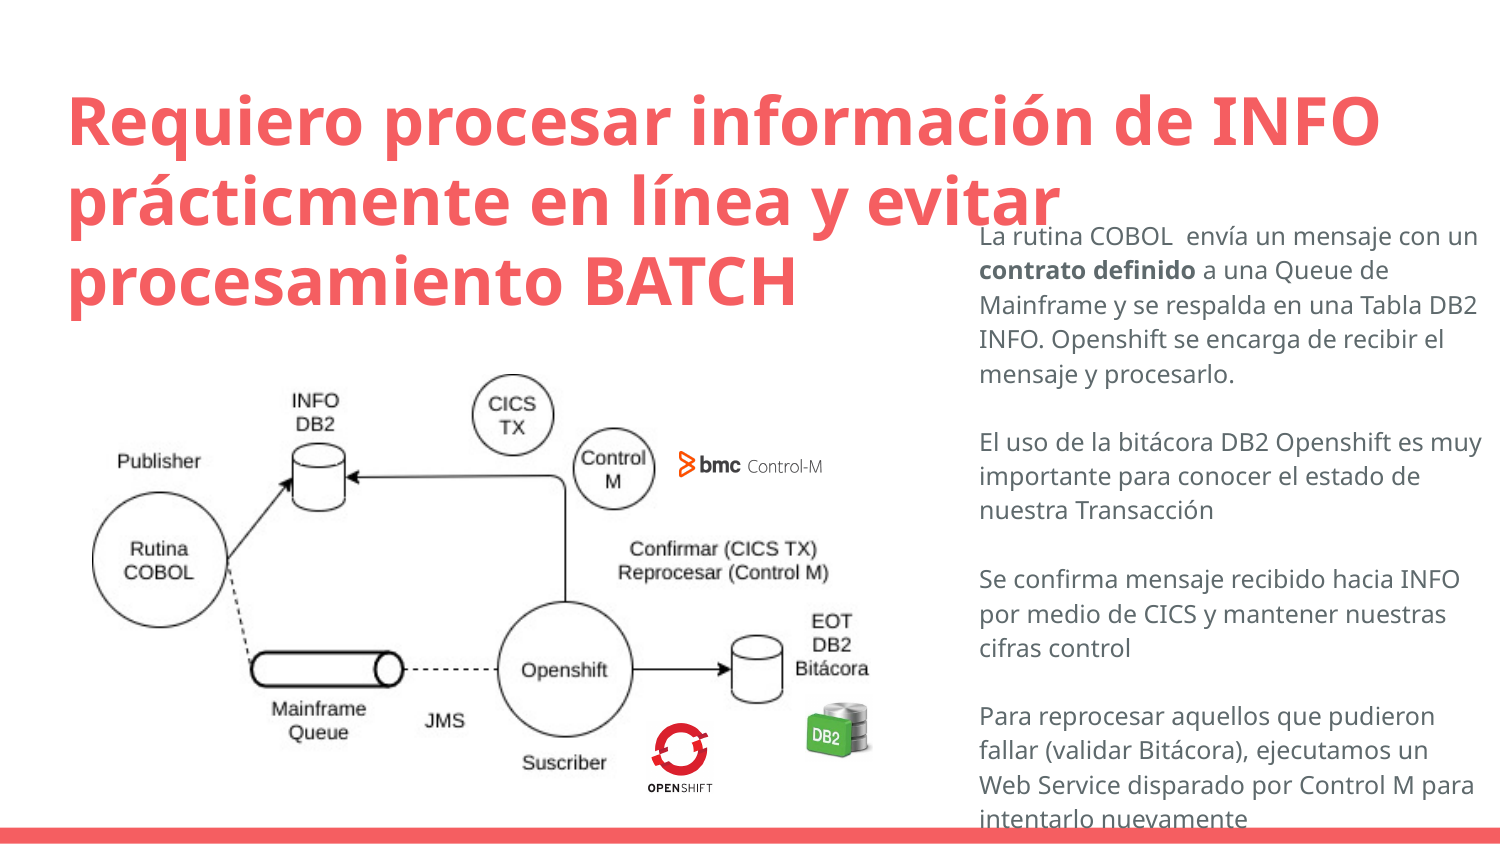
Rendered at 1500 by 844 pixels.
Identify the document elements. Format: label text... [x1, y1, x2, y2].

picture [91, 374, 874, 794]
title Requiero procesar información de INFO prácticmente en línea y evitar procesamiento BATCH [51, 64, 1449, 167]
list La rutina COBOL envía un mensaje con un contrato definido a una Queue de Mainframe y se respalda en una Tabla DB2 INFO. Openshift se encarga de recibir el mensaje y procesarlo. El uso de la bitácora DB2 Openshift es muy importante para conocer el estado de nuestra Transacción Se confirma mensaje recibido hacia INFO por medio de CICS y mantener nuestras cifras control Para reprocesar aquellos que pudieron fallar (validar Bitácora), ejecutamos un Web Service disparado por Control M para intentarlo nuevamente [964, 201, 1500, 762]
